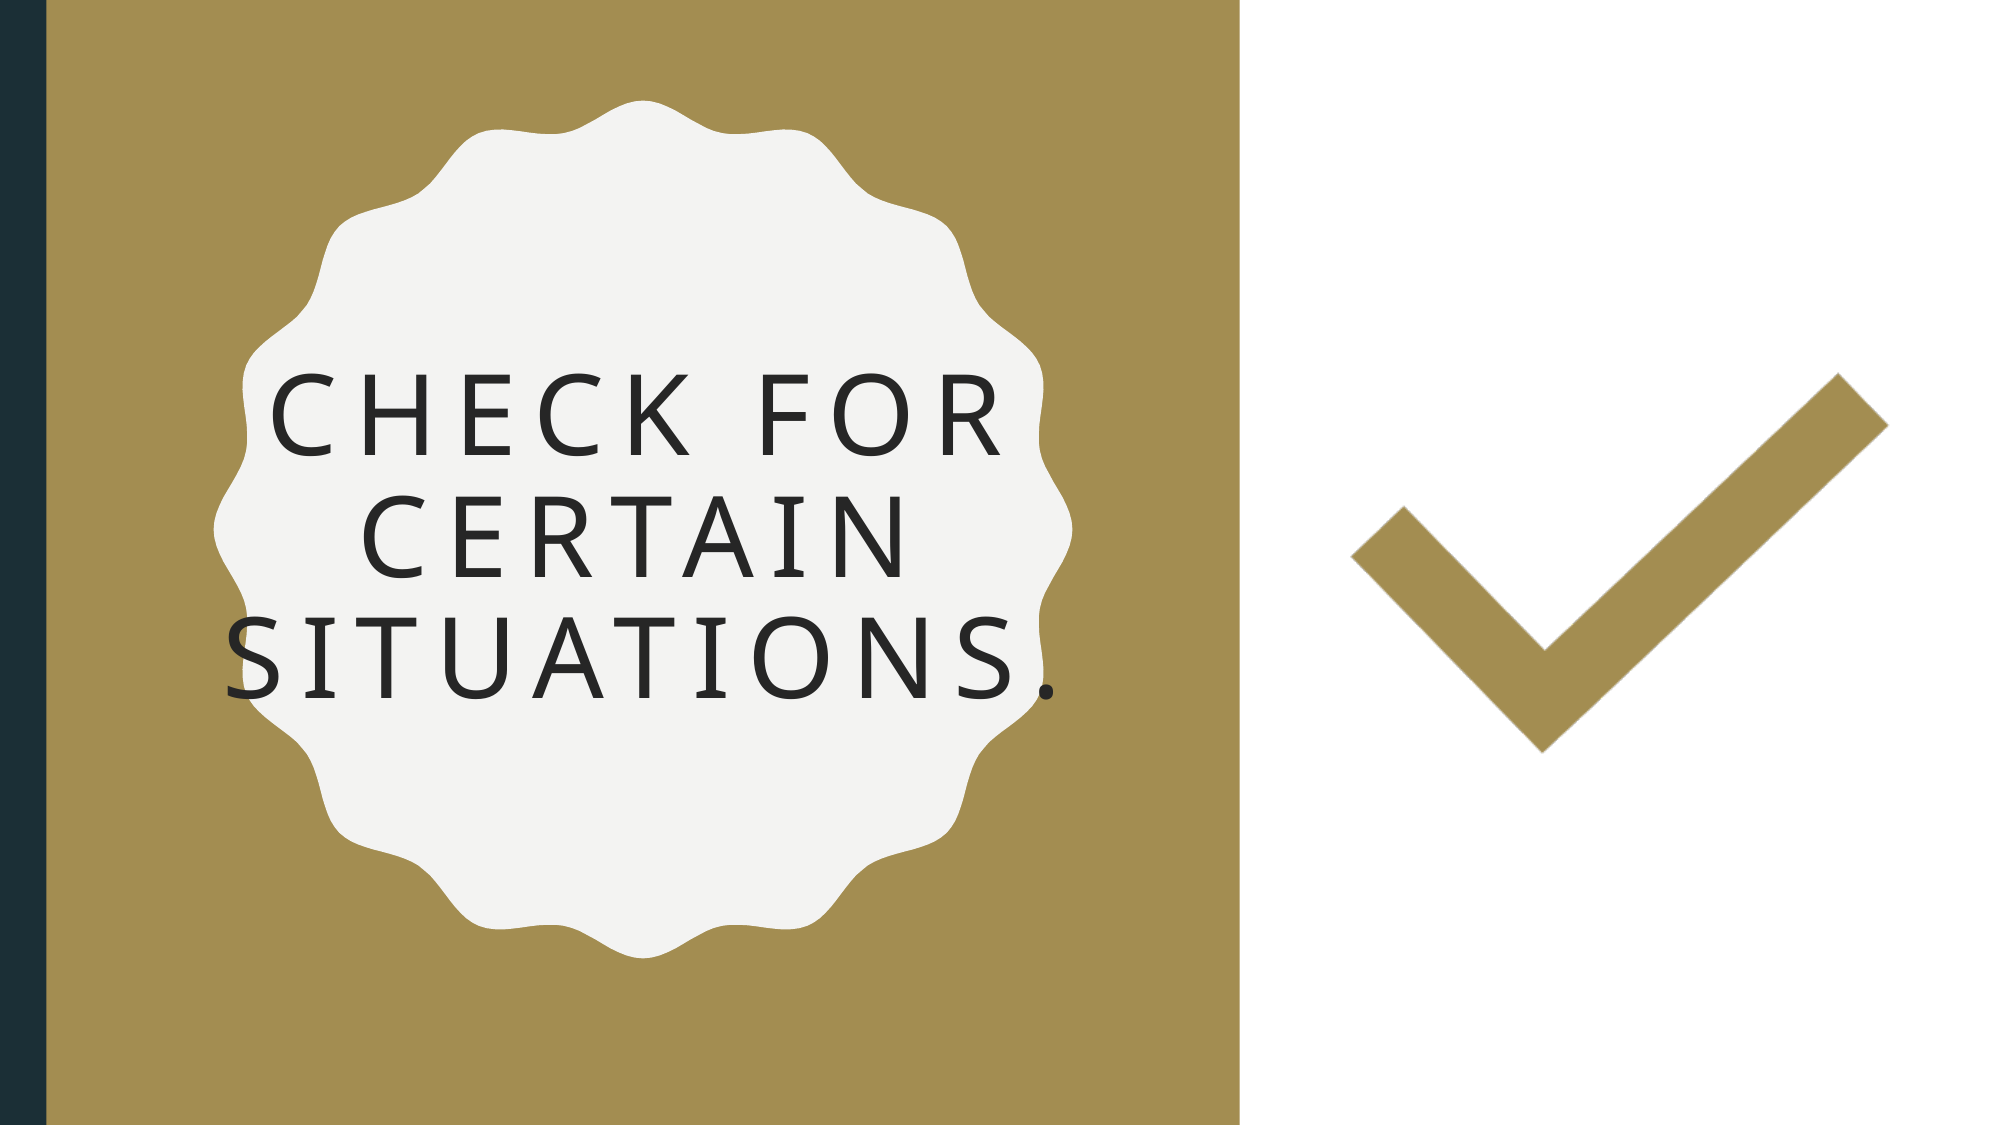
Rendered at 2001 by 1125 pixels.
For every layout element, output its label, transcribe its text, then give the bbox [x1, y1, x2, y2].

title Check for certain Situations. [97, 180, 1189, 902]
text_box [1241, 0, 2000, 1125]
text_box [433, 100, 853, 180]
text_box [47, 0, 1241, 1125]
text_box [0, 0, 47, 1125]
text_box [451, 902, 835, 959]
picture [1345, 287, 1895, 838]
